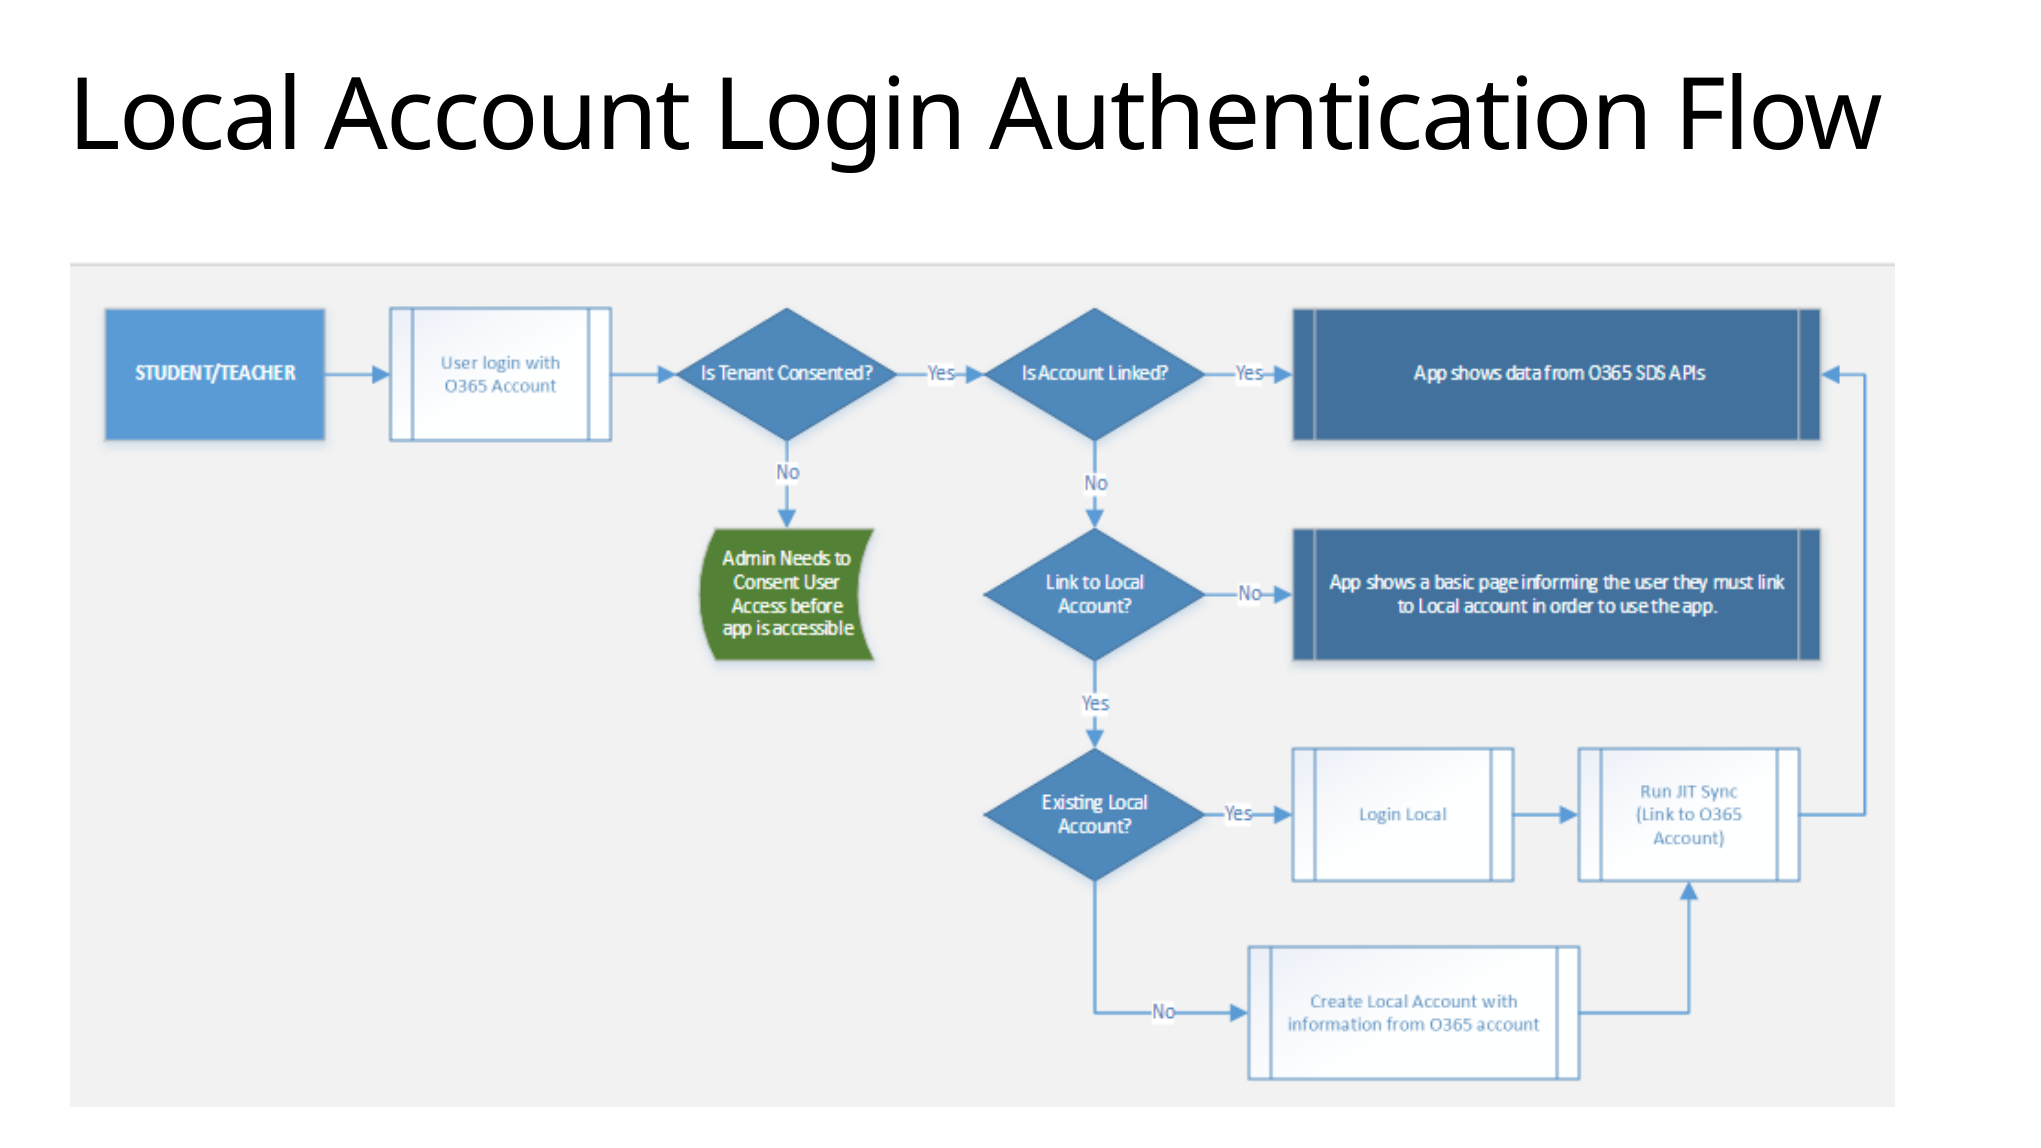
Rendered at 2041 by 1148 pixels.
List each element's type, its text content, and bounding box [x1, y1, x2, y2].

picture [69, 260, 1896, 1107]
title Local Account Login Authentication Flow [45, 48, 1996, 199]
